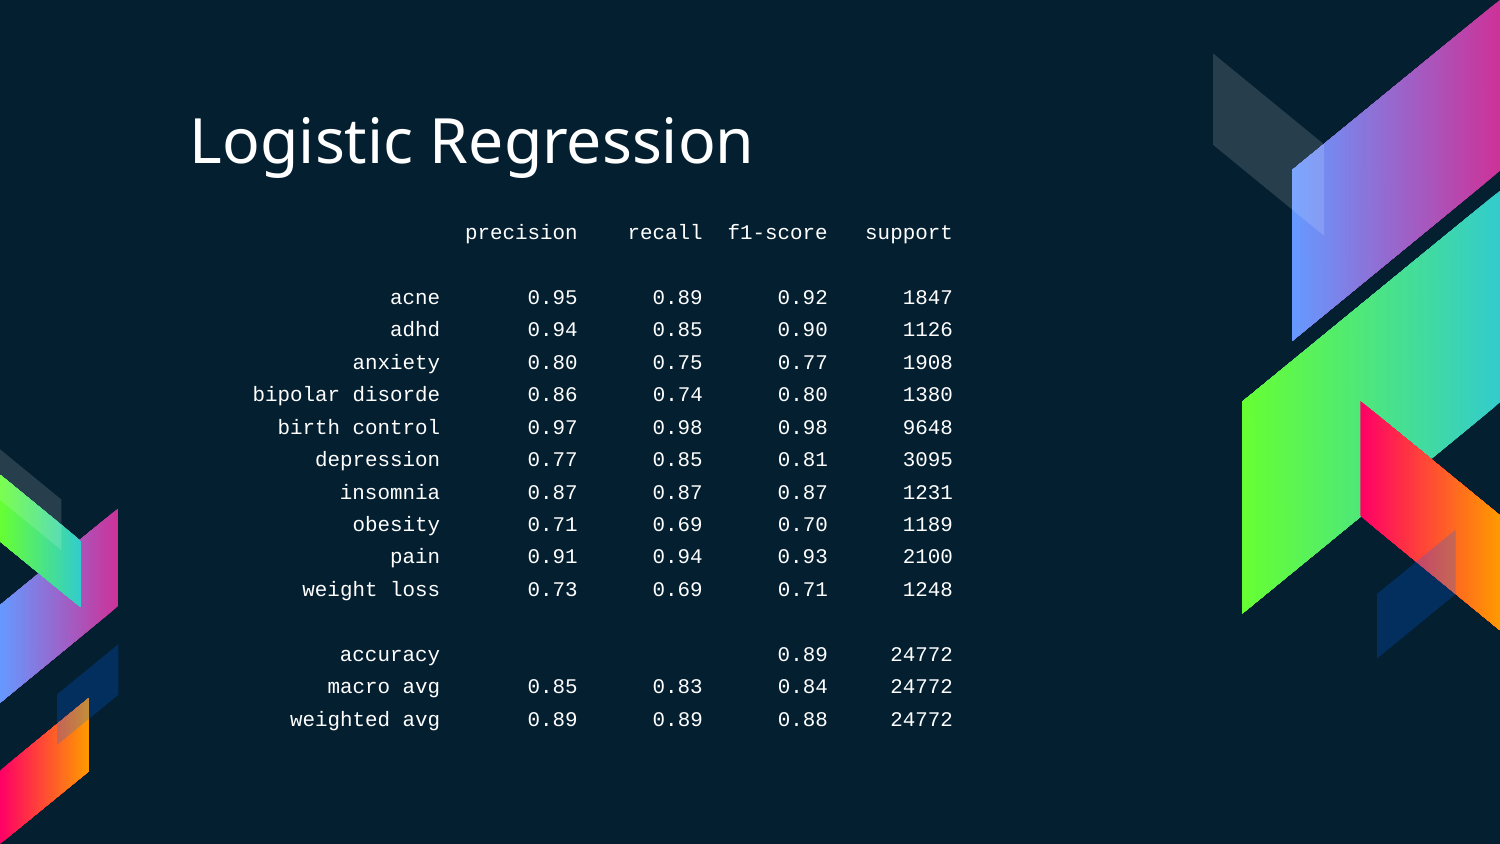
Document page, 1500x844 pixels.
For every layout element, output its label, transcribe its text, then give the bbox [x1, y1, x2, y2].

list precision recall f1-score support acne 0.95 0.89 0.92 1847 adhd 0.94 0.85 0.90 1126 anxiety 0.80 0.75 0.77 1908 bipolar disorde 0.86 0.74 0.80 1380 birth control 0.97 0.98 0.98 9648 depression 0.77 0.85 0.81 3095 insomnia 0.87 0.87 0.87 1231 obesity 0.71 0.69 0.70 1189 pain 0.91 0.94 0.93 2100 weight loss 0.73 0.69 0.71 1248 accuracy 0.89 24772 macro avg 0.85 0.83 0.84 24772 weighted avg 0.89 0.89 0.88 24772 [237, 208, 1218, 662]
title Logistic Regression [175, 87, 1155, 192]
